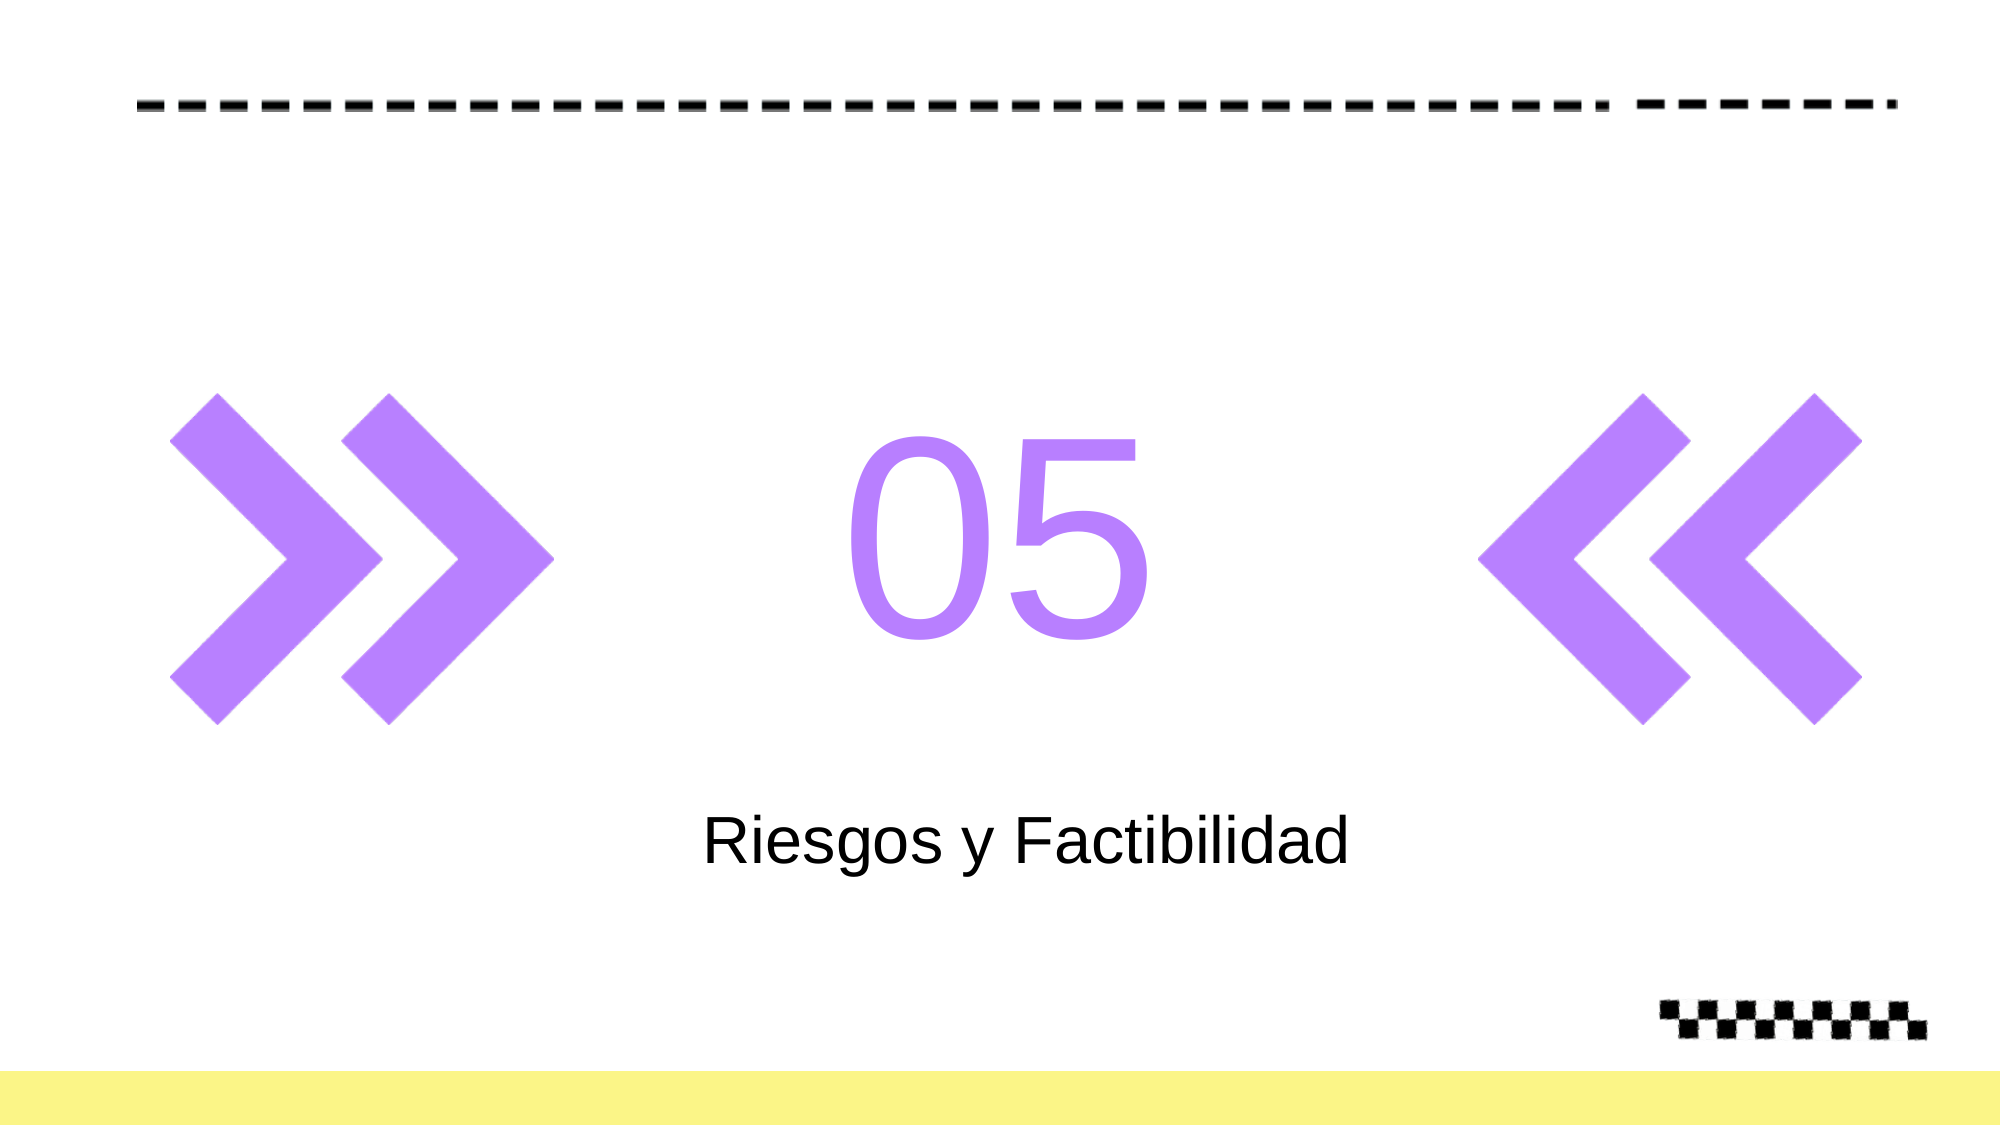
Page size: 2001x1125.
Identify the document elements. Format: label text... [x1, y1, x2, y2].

picture [1477, 393, 1862, 726]
text_box 05 [764, 342, 1236, 703]
text_box Riesgos y Factibilidad [257, 796, 1796, 877]
picture [137, 98, 1898, 112]
picture [170, 393, 554, 726]
picture [0, 968, 2000, 1125]
